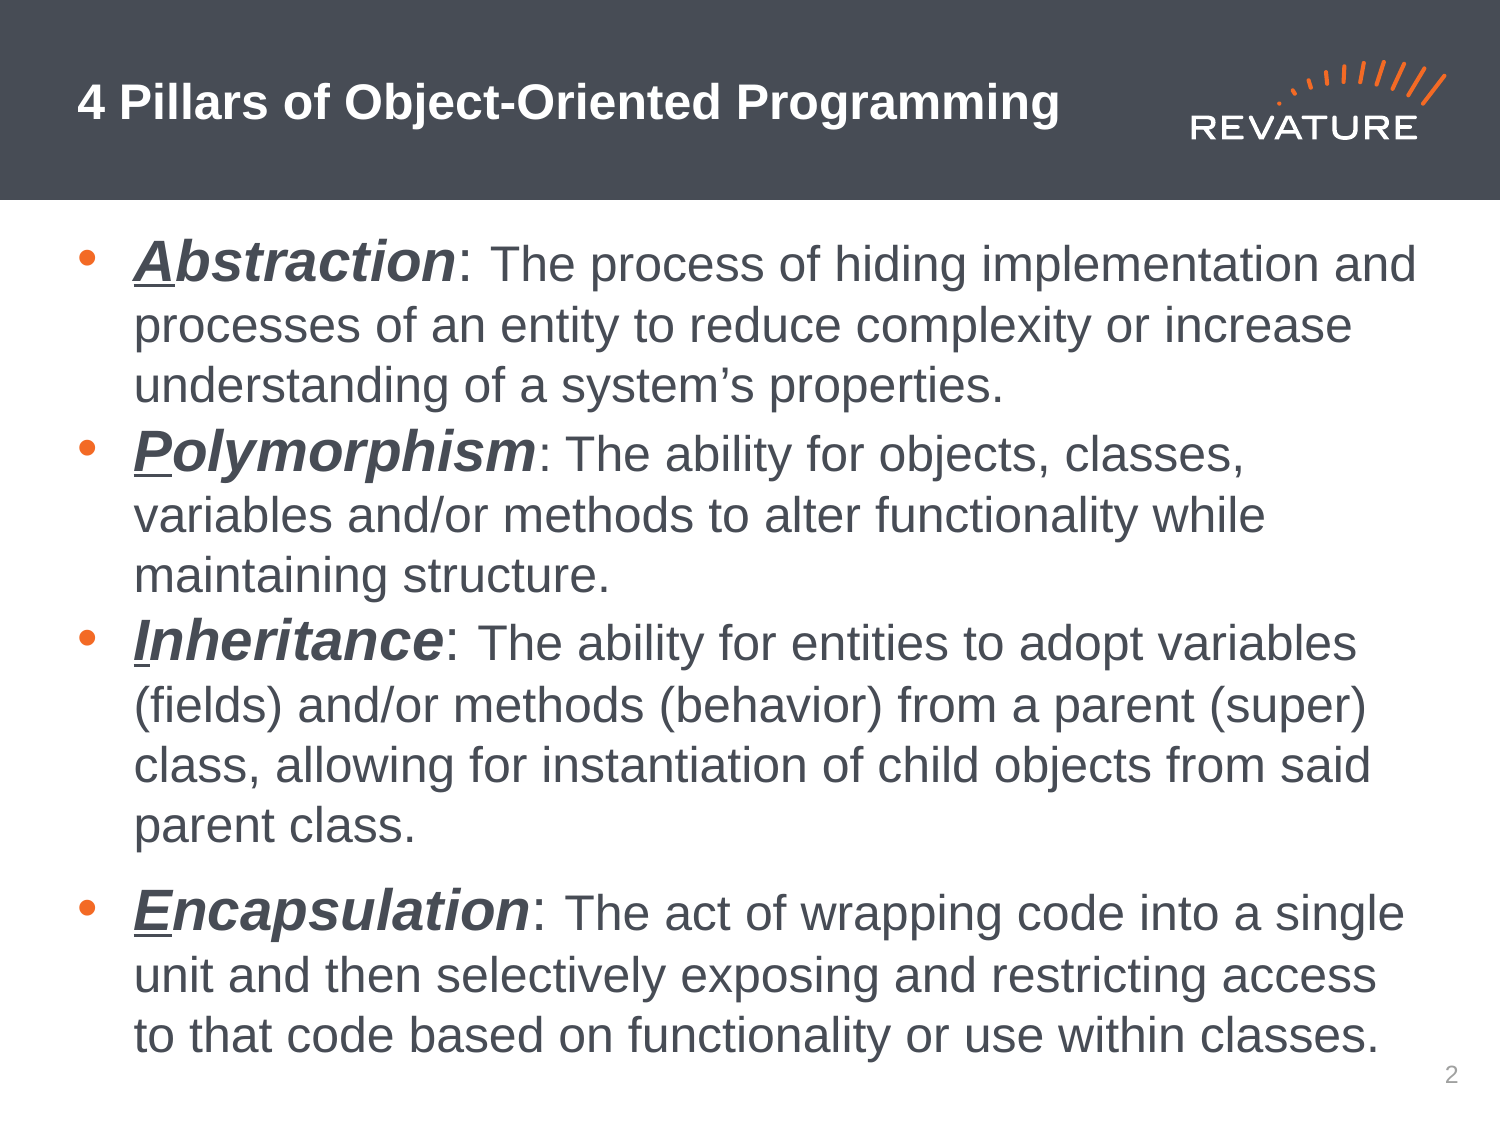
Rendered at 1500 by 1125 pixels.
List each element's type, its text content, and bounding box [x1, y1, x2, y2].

title 4 Pillars of Object-Oriented Programming [62, 0, 1084, 200]
slide_number 1 [1332, 1043, 1474, 1104]
list Abstraction: The process of hiding implementation and processes of an entity to reduce complexity or increase understanding of a system’s properties. Polymorphism: The ability for objects, classes, variables and/or methods to alter functionality while maintaining structure. Inheritance: The ability for entities to adopt variables (fields) and/or methods (behavior) from a parent (super) class, allowing for instantiation of child objects from said parent class. Encapsulation: The act of wrapping code into a single unit and then selectively exposing and restricting access to that code based on functionality or use within classes. [62, 215, 1438, 1091]
